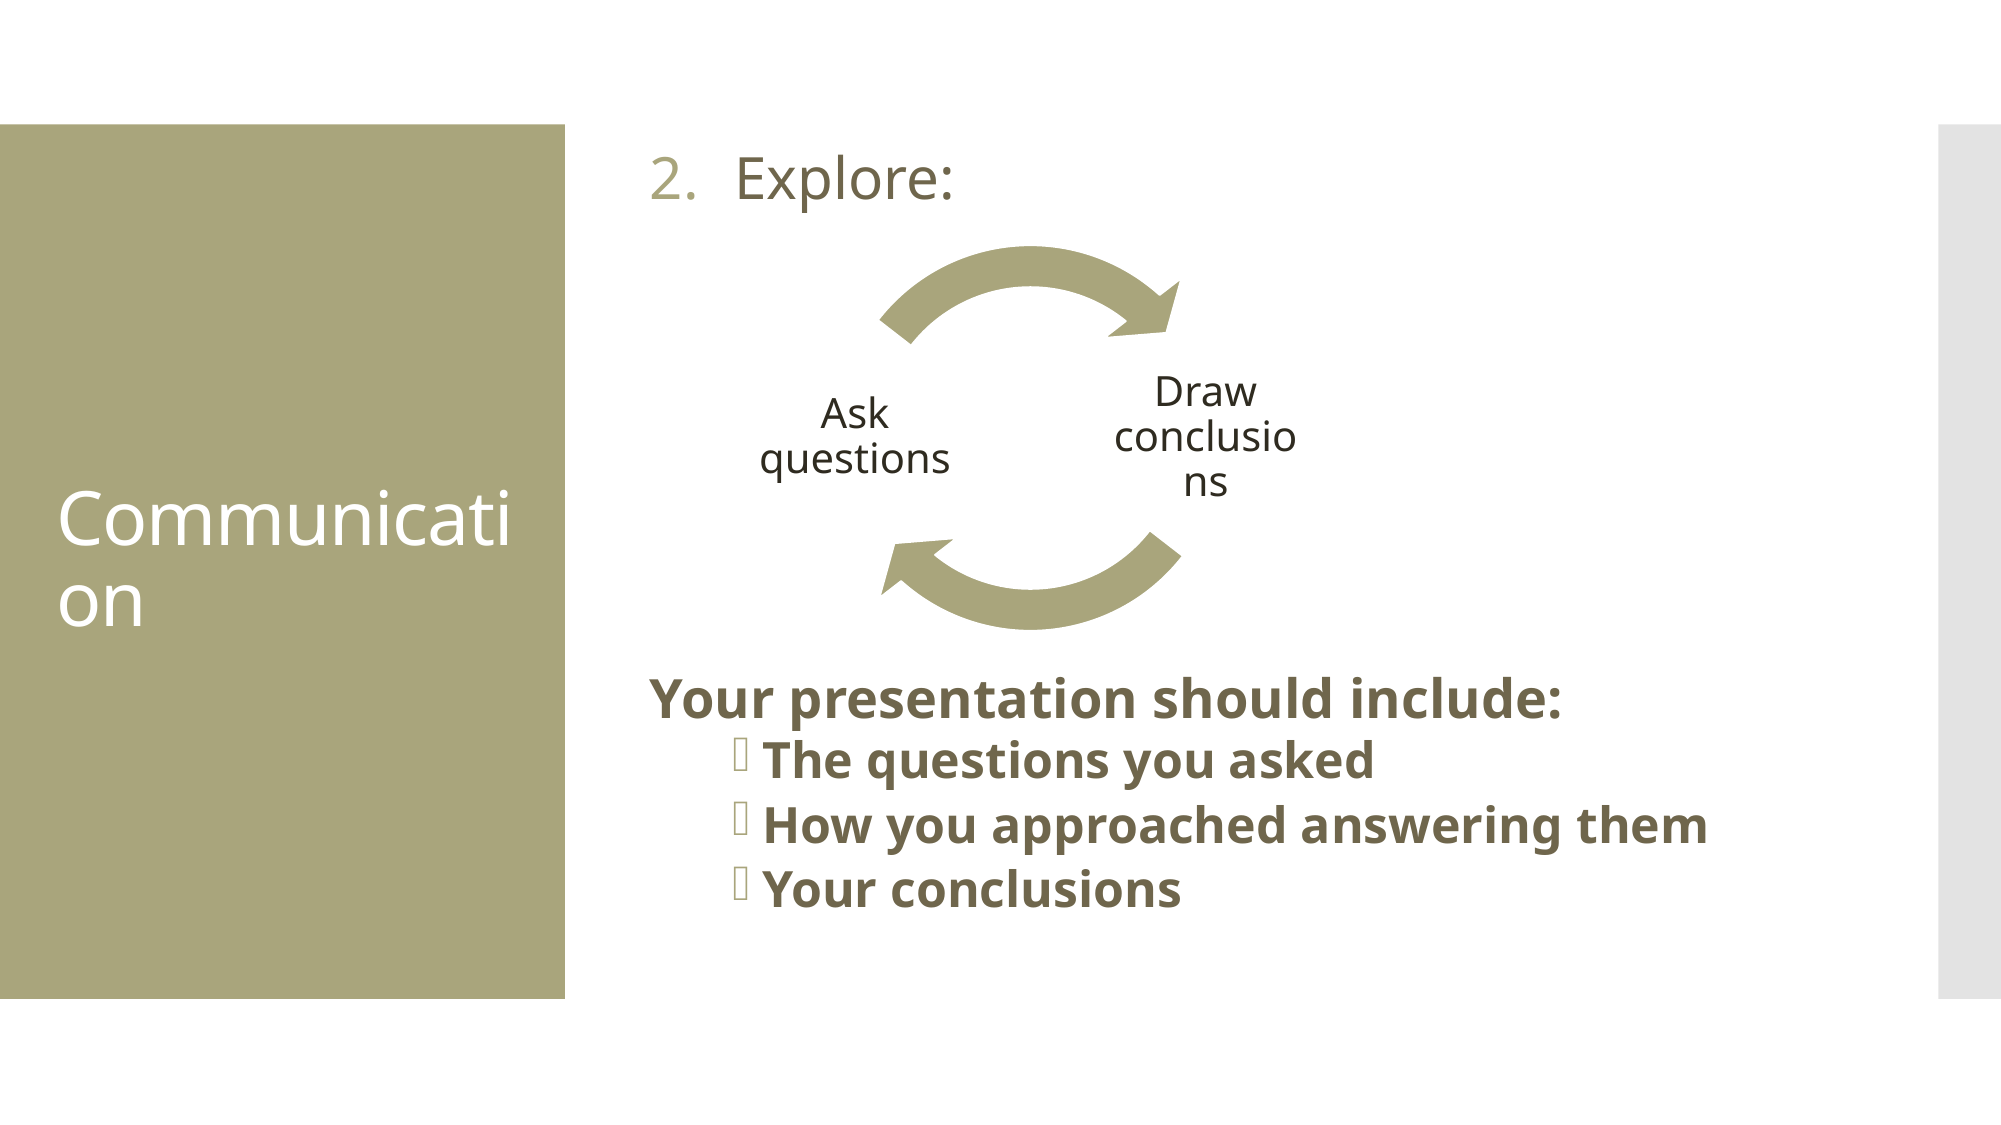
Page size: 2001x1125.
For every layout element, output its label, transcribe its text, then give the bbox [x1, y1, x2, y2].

title Communication [41, 184, 557, 940]
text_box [723, 217, 1338, 659]
list Explore: Your presentation should include: The questions you asked How you approached answering them Your conclusions [634, 141, 1835, 982]
